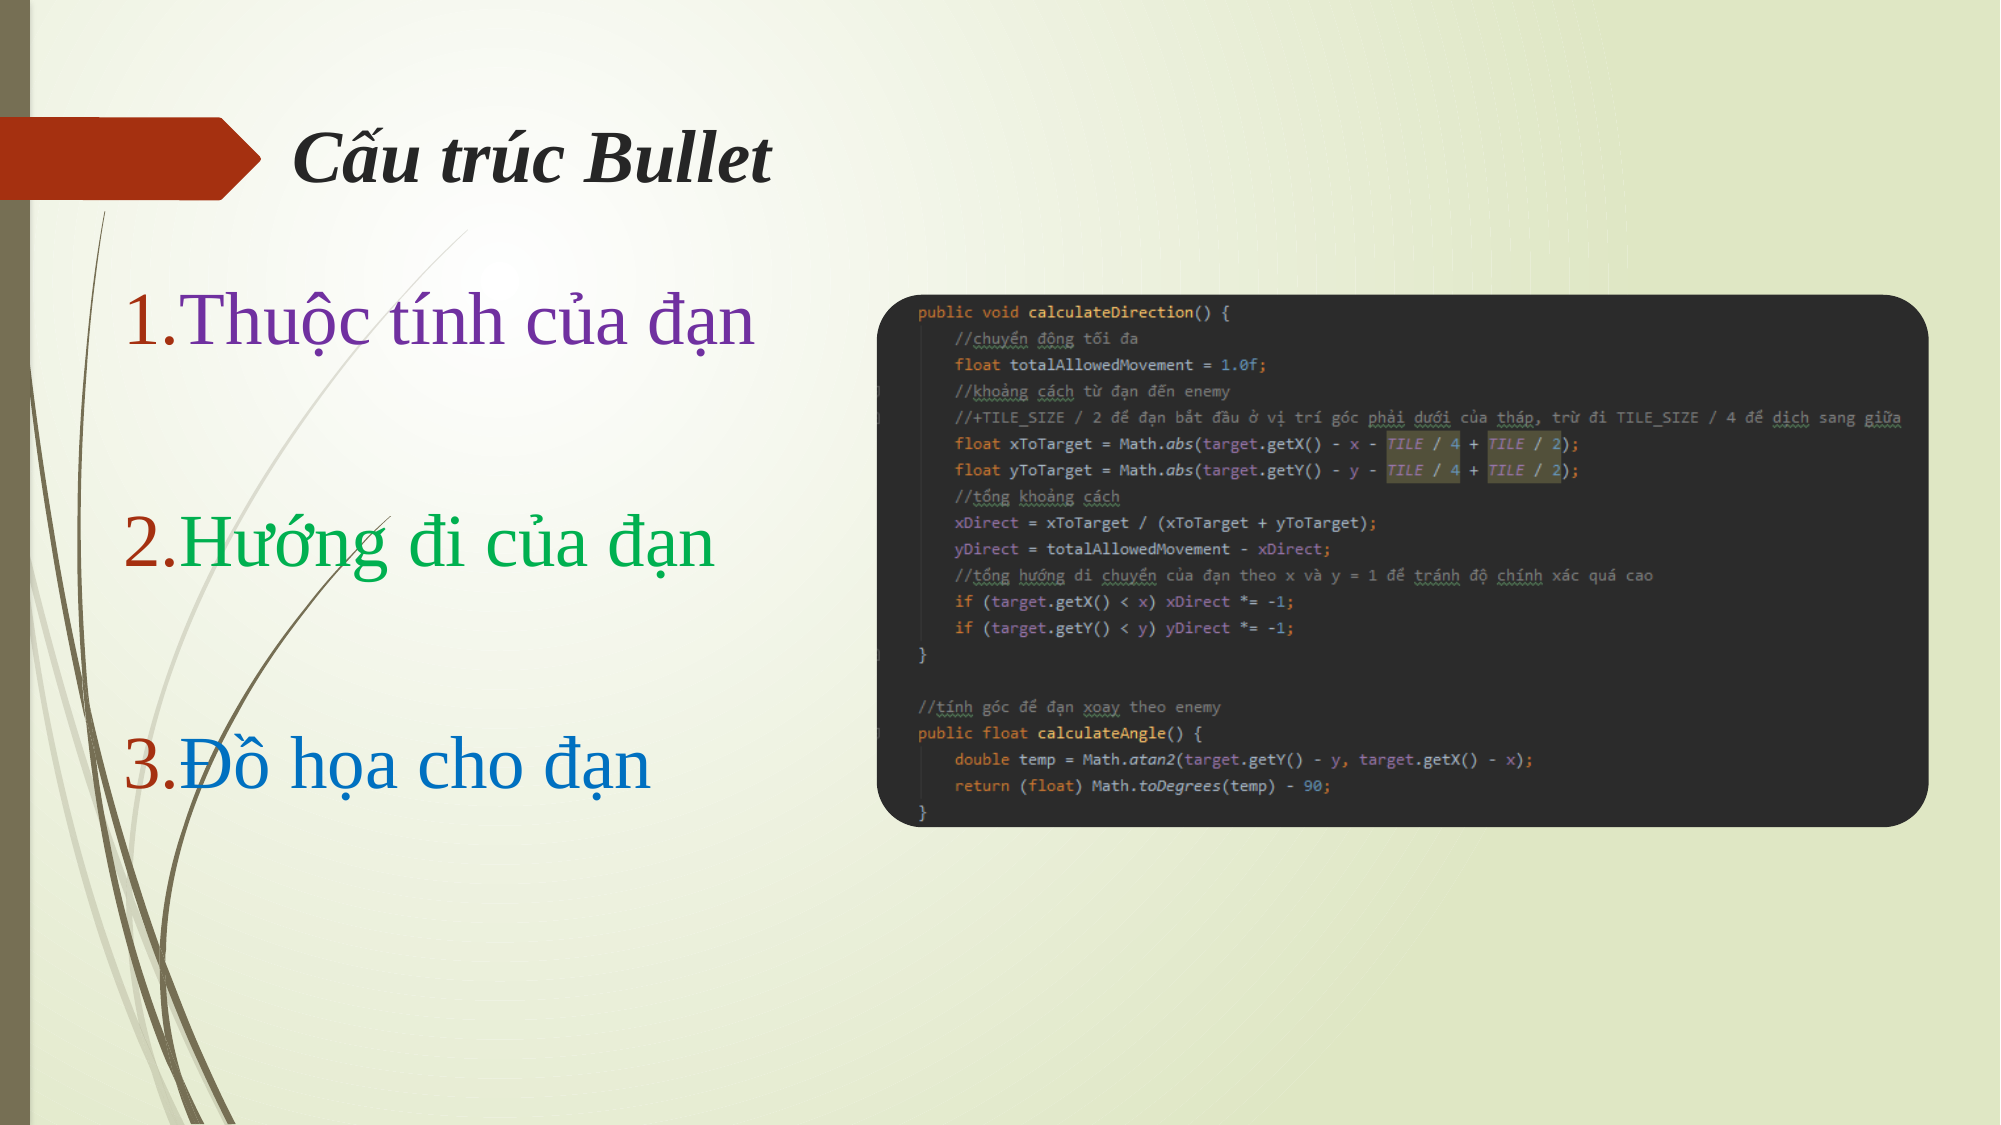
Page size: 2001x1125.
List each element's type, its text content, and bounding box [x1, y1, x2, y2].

list Thuộc tính của đạn Hướng đi của đạn Đồ họa cho đạn [108, 262, 853, 962]
title Cấu trúc Bullet [277, 44, 853, 206]
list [876, 294, 1929, 828]
